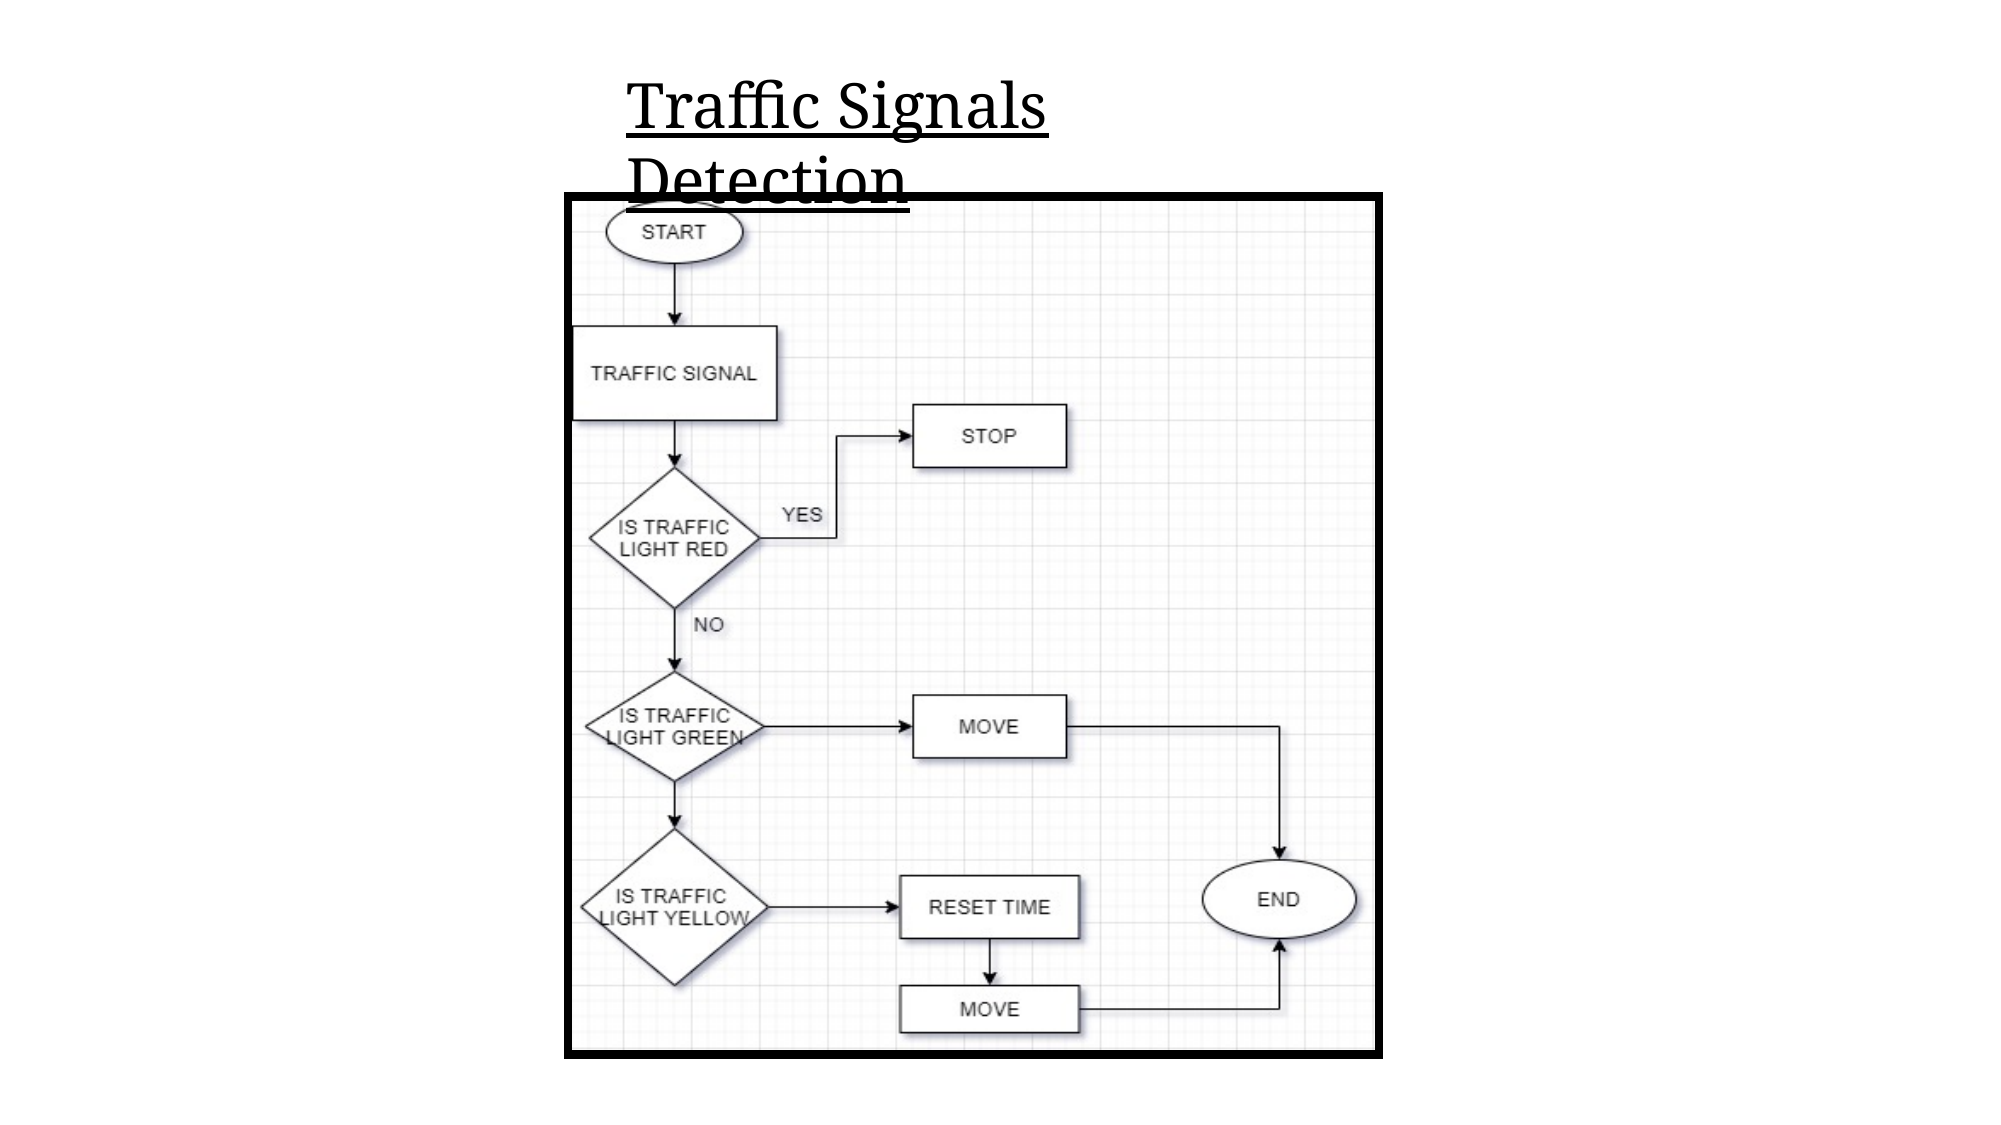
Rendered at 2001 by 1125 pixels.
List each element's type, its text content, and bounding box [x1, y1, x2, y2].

text_box Traffic Signals Detection [611, 58, 1337, 198]
text_box [25, 25, 1960, 167]
picture [571, 200, 1376, 1051]
